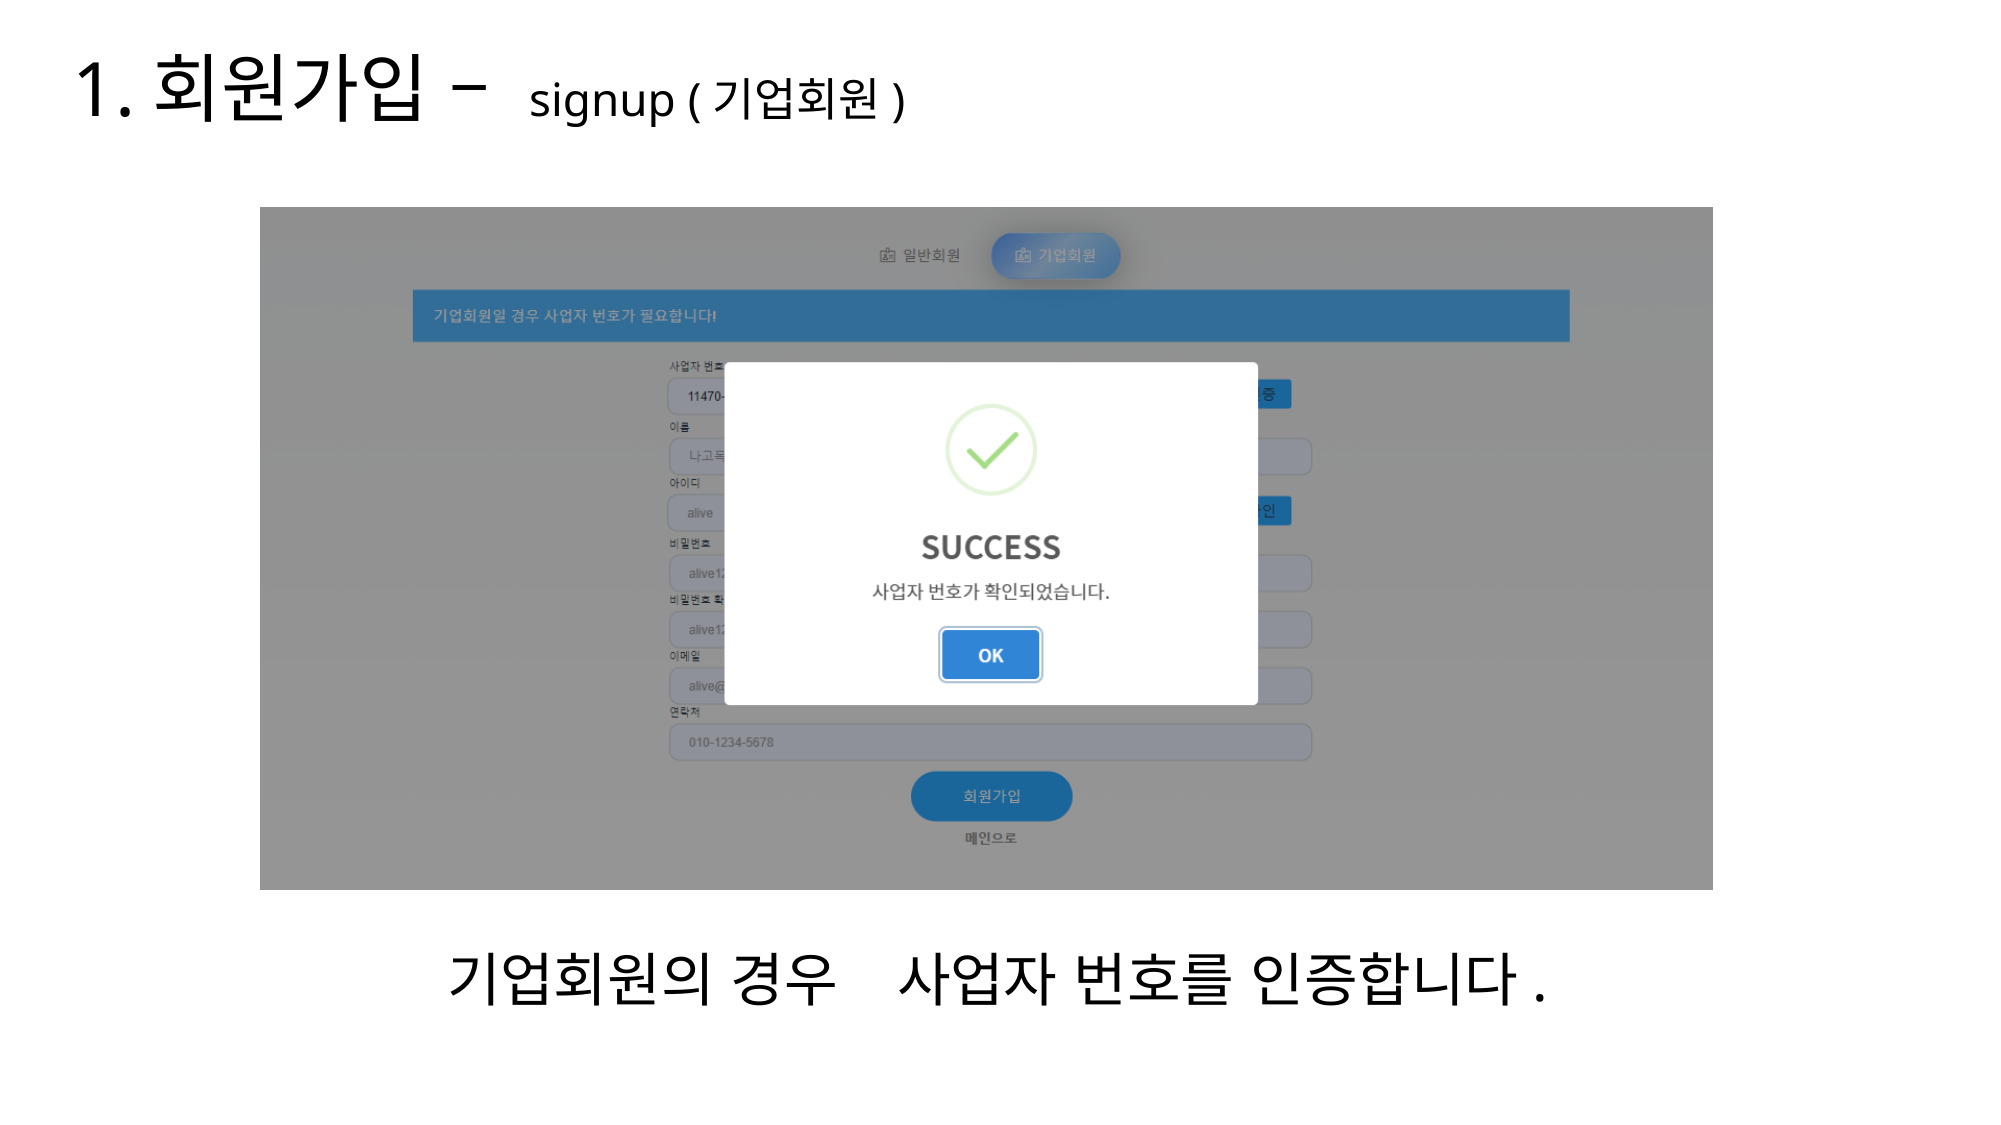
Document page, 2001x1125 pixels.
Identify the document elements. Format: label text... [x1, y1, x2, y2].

picture [260, 207, 1713, 890]
list 기업회원의 경우 사업자 번호를 인증합니다. [282, 943, 1976, 1110]
text_box 1.회원가입 – signup (기업회원) [56, 31, 956, 153]
